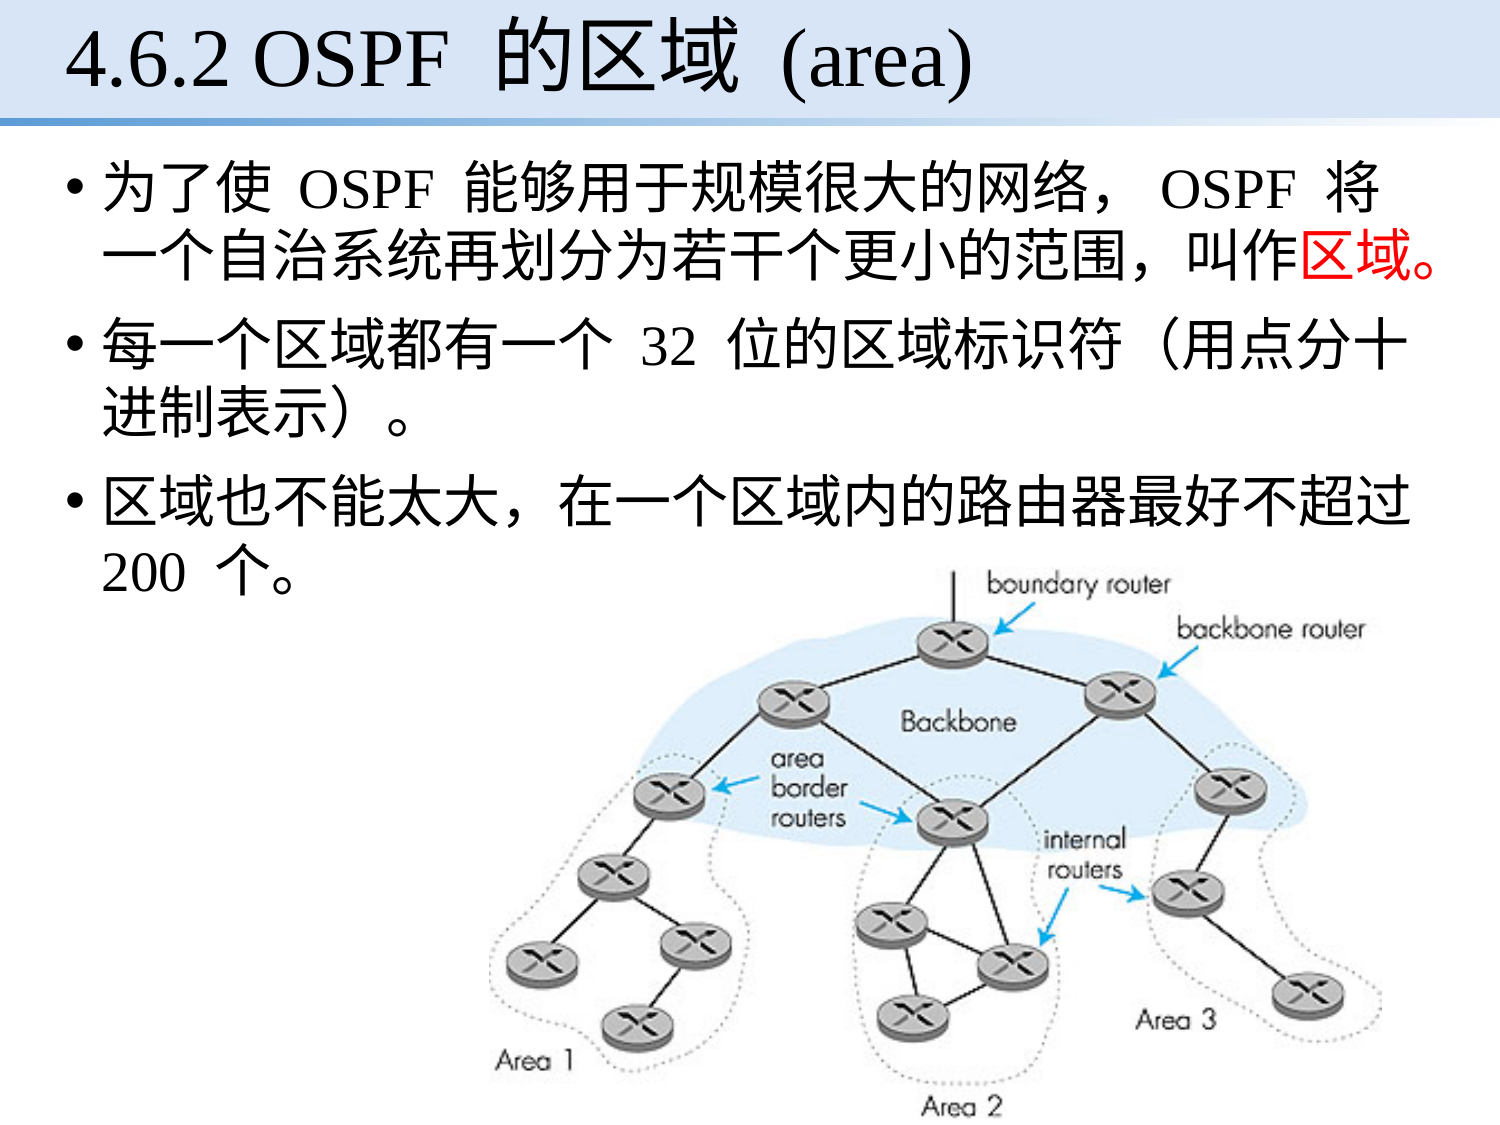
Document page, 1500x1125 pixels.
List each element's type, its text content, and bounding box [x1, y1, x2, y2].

title 4.6.2 OSPF 的区域 (area) [50, 0, 1453, 119]
text_box [434, 119, 443, 126]
picture [489, 566, 1382, 1125]
list 为了使 OSPF 能够用于规模很大的网络，OSPF 将一个自治系统再划分为若干个更小的范围，叫作区域。 每一个区域都有一个 32 位的区域标识符（用点分十进制表示）。 区域也不能太大，在一个区域内的路由器最好不超过 200 个。 [50, 143, 1453, 634]
